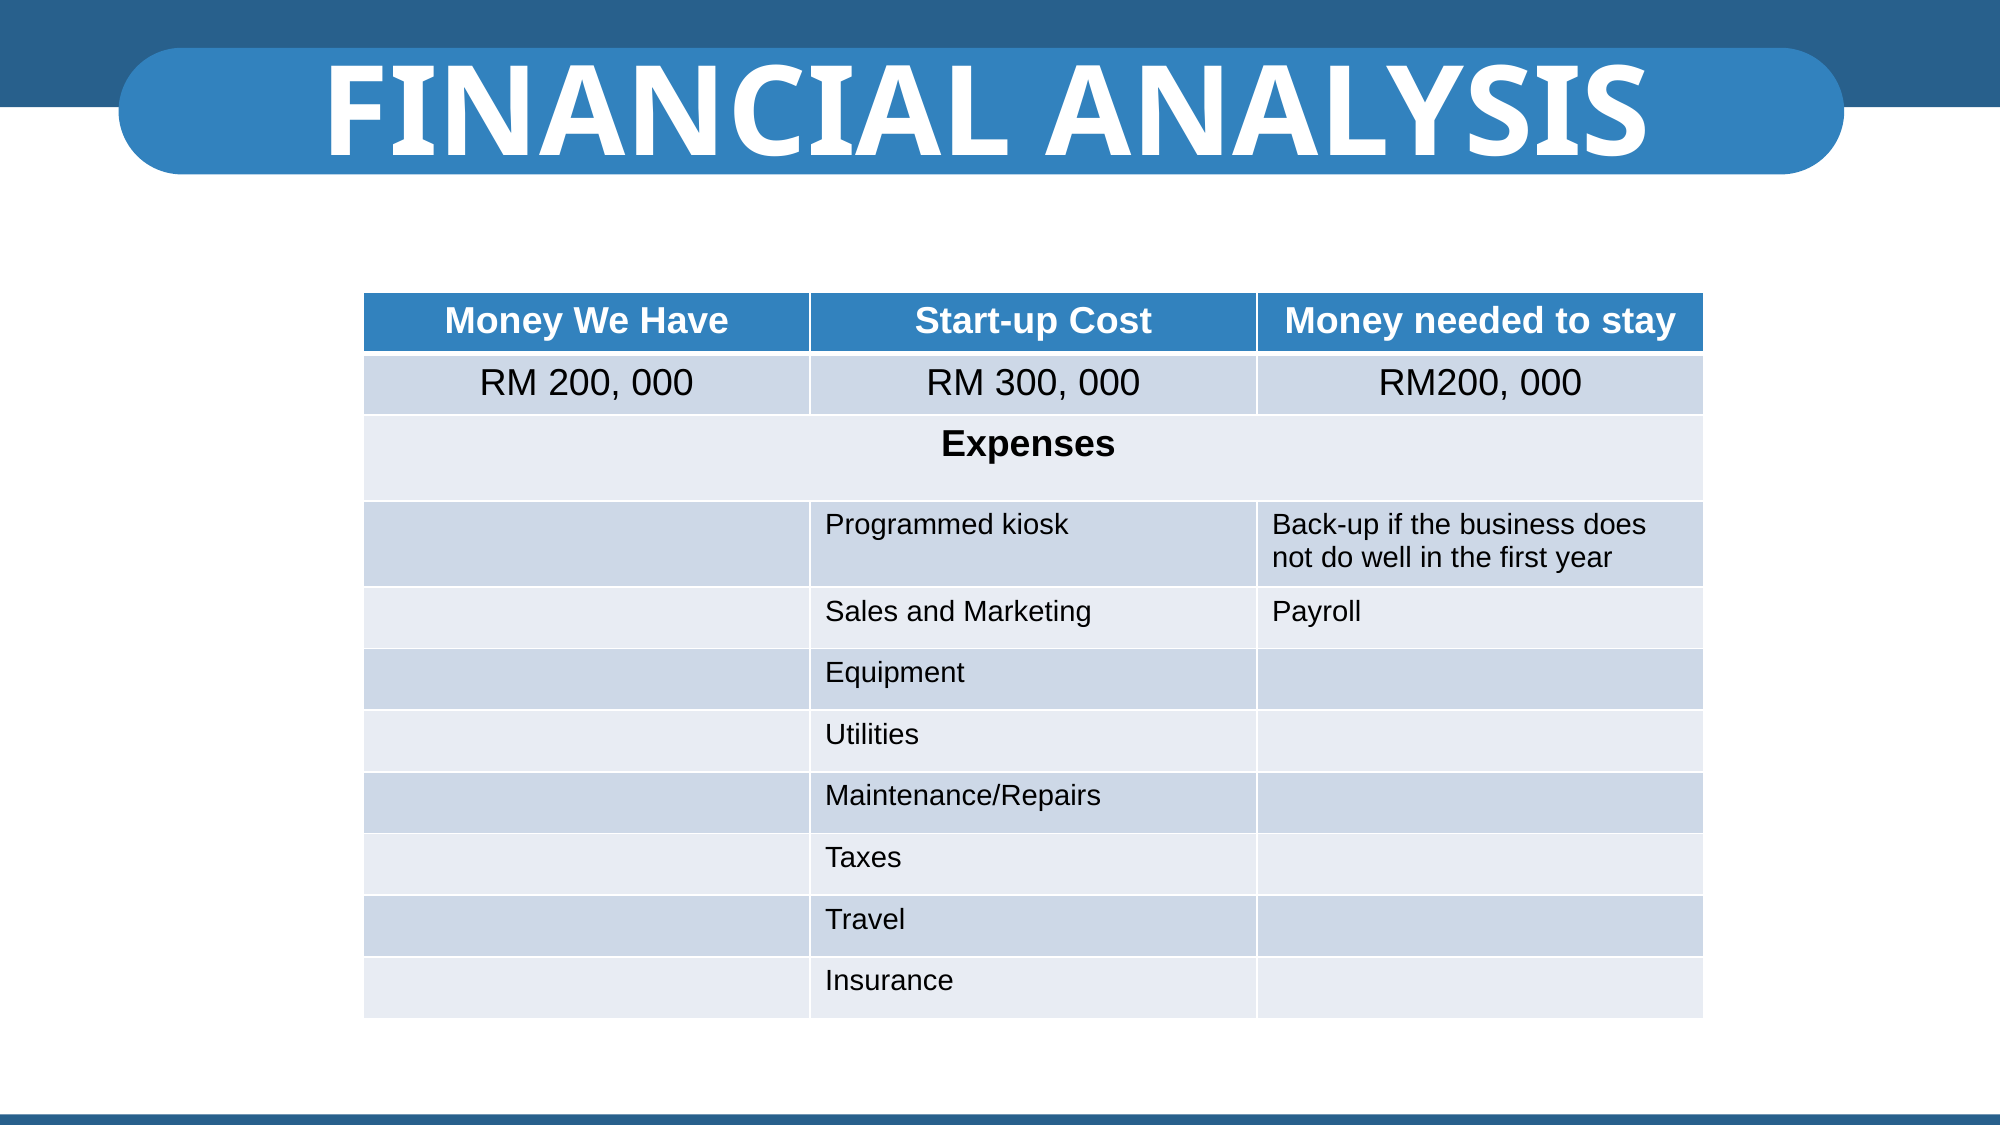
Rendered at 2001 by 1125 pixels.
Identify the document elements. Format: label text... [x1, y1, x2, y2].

table_cell RM200, 000 [1258, 356, 1703, 414]
table_cell Maintenance/Repairs [811, 773, 1256, 833]
table_cell Sales and Marketing [811, 588, 1256, 648]
table_cell Payroll [1258, 588, 1703, 648]
table_cell [1258, 711, 1703, 771]
table_cell Equipment [811, 649, 1256, 709]
table_cell [364, 896, 809, 956]
table_cell Expenses [364, 416, 1703, 500]
table_cell [1258, 896, 1703, 956]
table_cell Taxes [811, 834, 1256, 894]
table_cell [364, 711, 809, 771]
table_cell Back-up if the business does not do well in the first year [1258, 502, 1703, 586]
table_cell RM 300, 000 [811, 356, 1256, 414]
table_cell Utilities [811, 711, 1256, 771]
table_cell Programmed kiosk [811, 502, 1256, 586]
table_cell [364, 958, 809, 1018]
table_cell [1258, 834, 1703, 894]
table_cell [364, 649, 809, 709]
table_cell [1258, 958, 1703, 1018]
table_header Money We Have [364, 293, 809, 351]
table_header Money needed to stay [1258, 293, 1703, 351]
table_cell [1258, 649, 1703, 709]
table_cell [364, 834, 809, 894]
table_cell [364, 588, 809, 648]
list FINANCIAL ANALYSIS [53, 55, 1952, 175]
table_cell [364, 773, 809, 833]
table_cell Insurance [811, 958, 1256, 1018]
table_cell [1258, 773, 1703, 833]
table_cell Travel [811, 896, 1256, 956]
table_cell [364, 502, 809, 586]
table_header Start-up Cost [811, 293, 1256, 351]
table_cell RM 200, 000 [364, 356, 809, 414]
